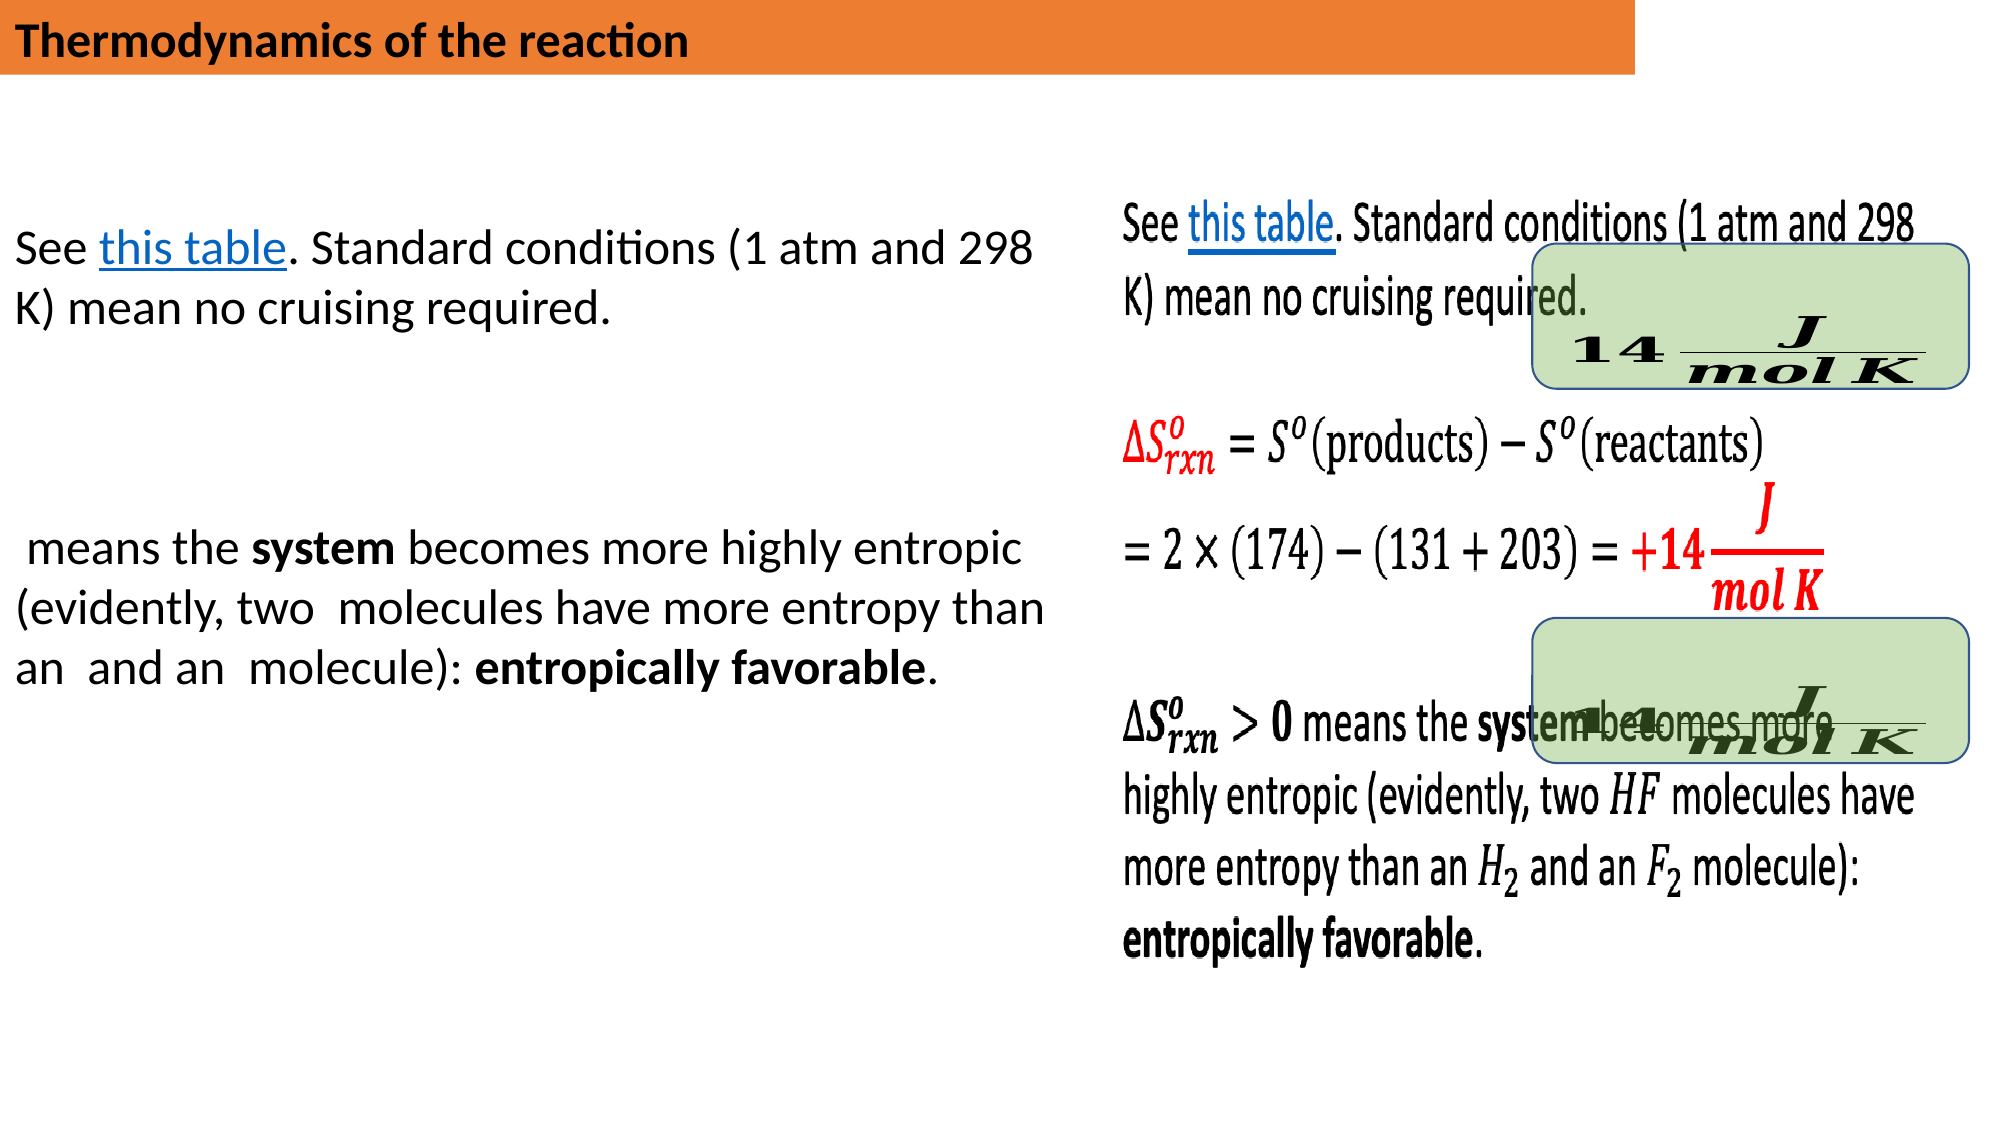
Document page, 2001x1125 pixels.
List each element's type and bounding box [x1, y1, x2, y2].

picture [1098, 167, 1947, 1010]
text_box [1947, 242, 1971, 390]
text_box [1947, 617, 1971, 764]
